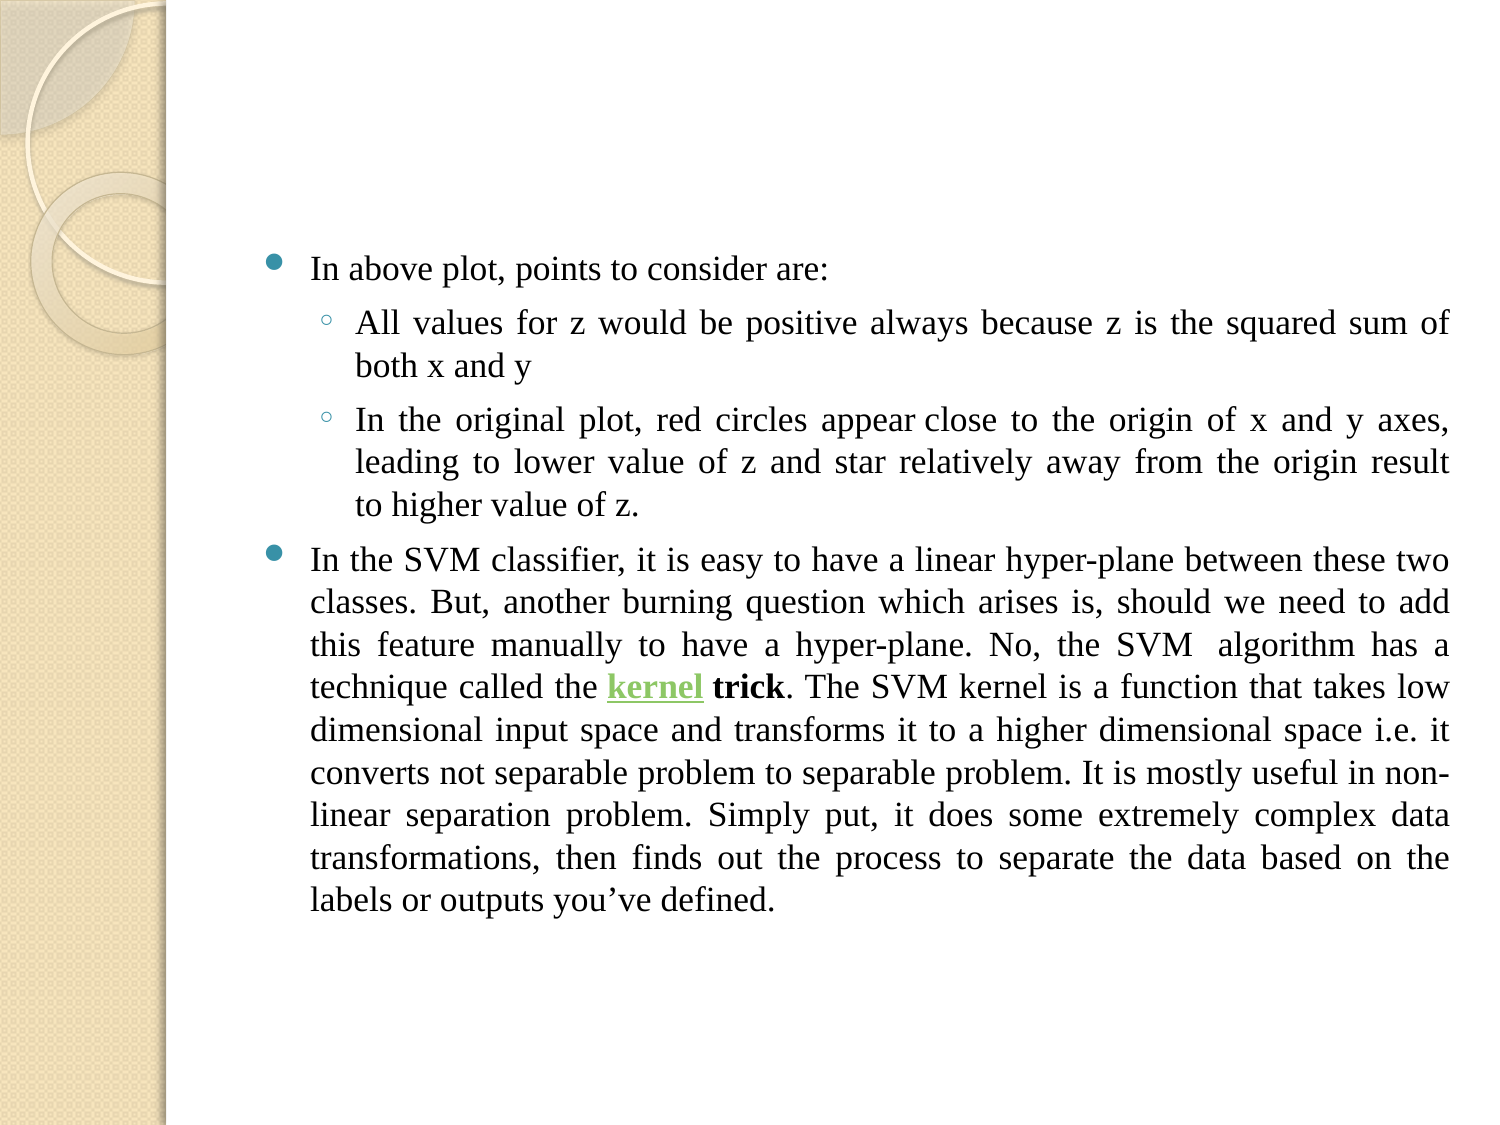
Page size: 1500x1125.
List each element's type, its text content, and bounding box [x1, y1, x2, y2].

list In above plot, points to consider are: All values for z would be positive always because z is the squared sum of both x and y In the original plot, red circles appear close to the origin of x and y axes, leading to lower value of z and star relatively away from the origin result to higher value of z. In the SVM classifier, it is easy to have a linear hyper-plane between these two classes. But, another burning question which arises is, should we need to add this feature manually to have a hyper-plane. No, the SVM algorithm has a technique called the kernel trick. The SVM kernel is a function that takes low dimensional input space and transforms it to a higher dimensional space i.e. it converts not separable problem to separable problem. It is mostly useful in non-linear separation problem. Simply put, it does some extremely complex data transformations, then finds out the process to separate the data based on the labels or outputs you’ve defined. [235, 237, 1466, 1025]
